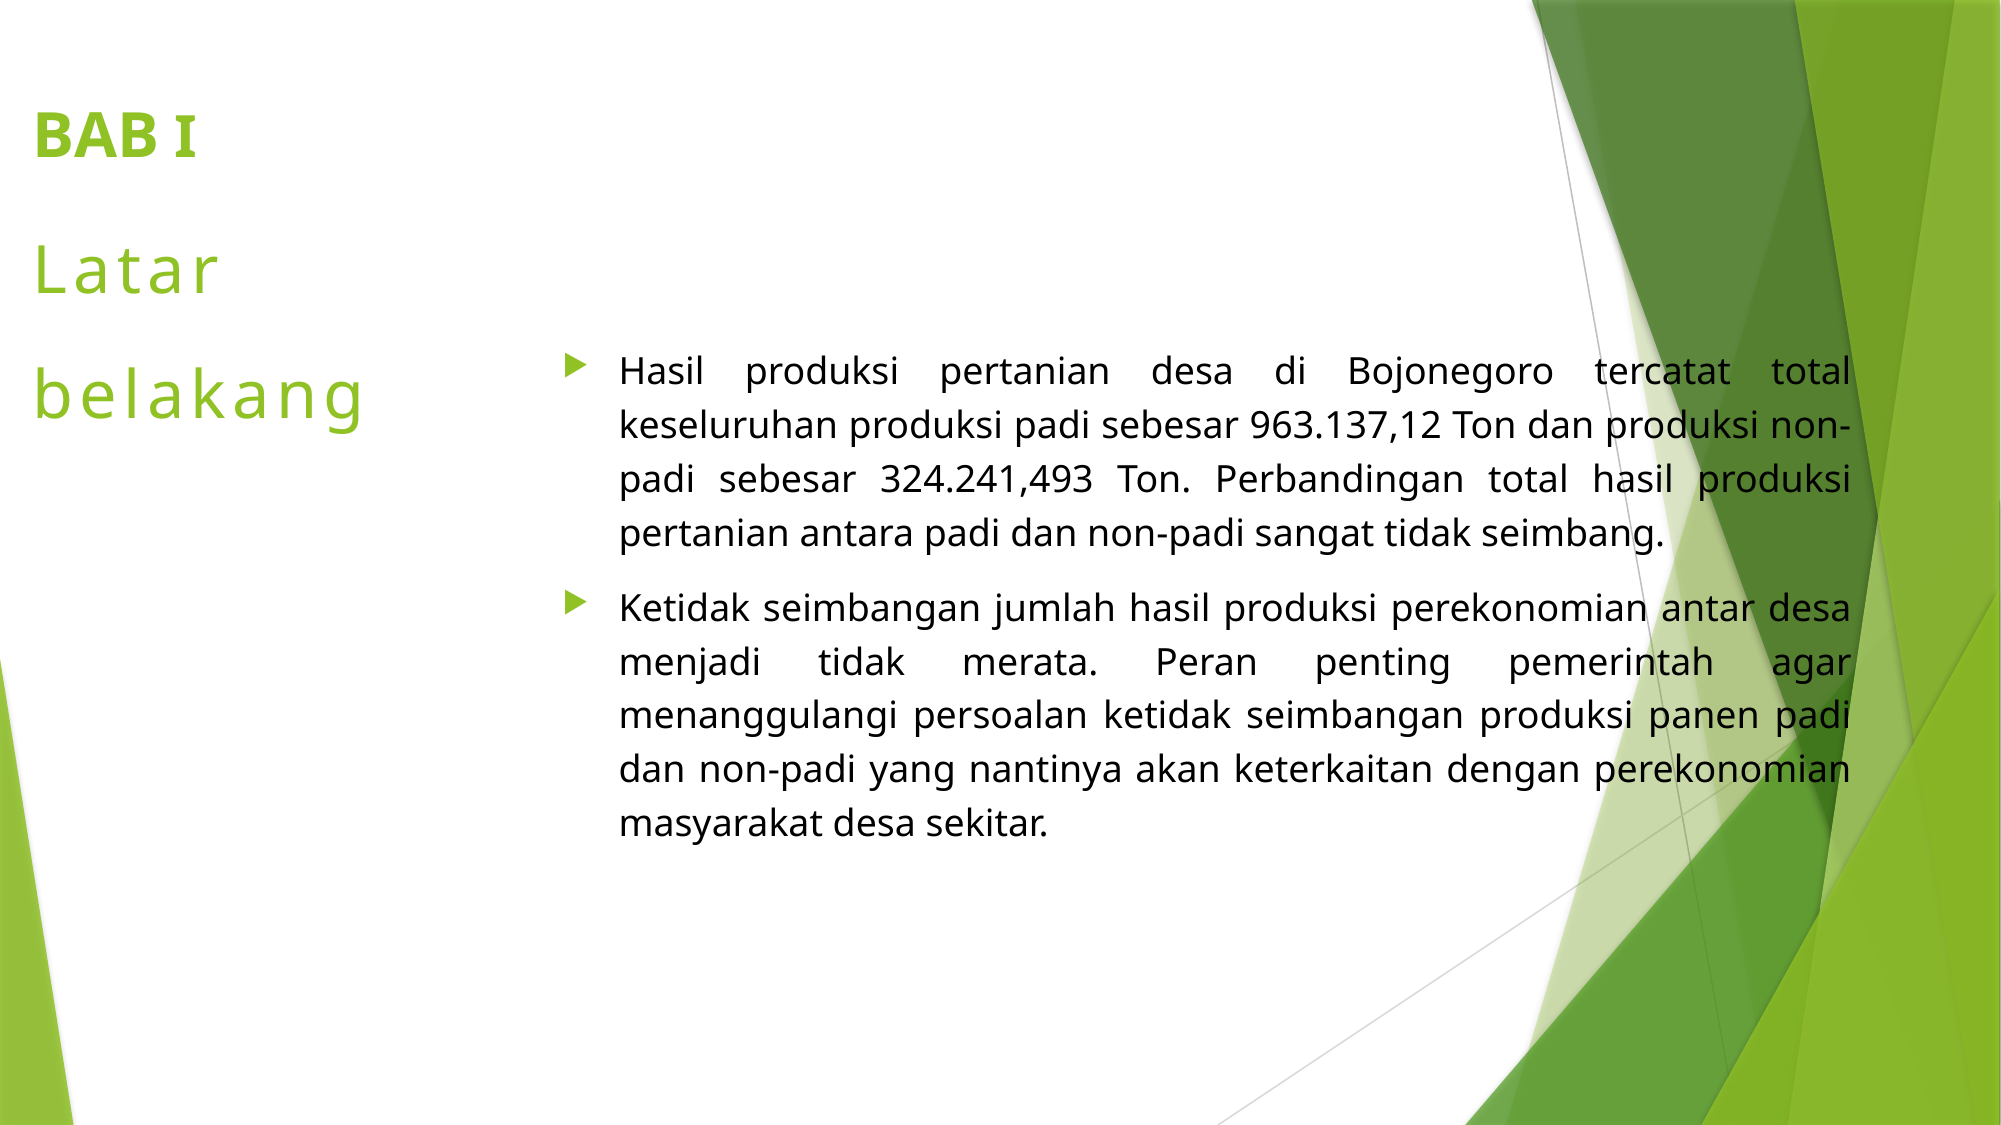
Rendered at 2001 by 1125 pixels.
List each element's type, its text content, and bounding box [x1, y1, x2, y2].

title Latar belakang [17, 177, 512, 472]
text_box BAB I [17, 87, 681, 177]
list Hasil produksi pertanian desa di Bojonegoro tercatat total keseluruhan produksi padi sebesar 963.137,12 Ton dan produksi non-padi sebesar 324.241,493 Ton. Perbandingan total hasil produksi pertanian antara padi dan non-padi sangat tidak seimbang. Ketidak seimbangan jumlah hasil produksi perekonomian antar desa menjadi tidak merata. Peran penting pemerintah agar menanggulangi persoalan ketidak seimbangan produksi panen padi dan non-padi yang nantinya akan keterkaitan dengan perekonomian masyarakat desa sekitar. [547, 87, 1868, 1095]
